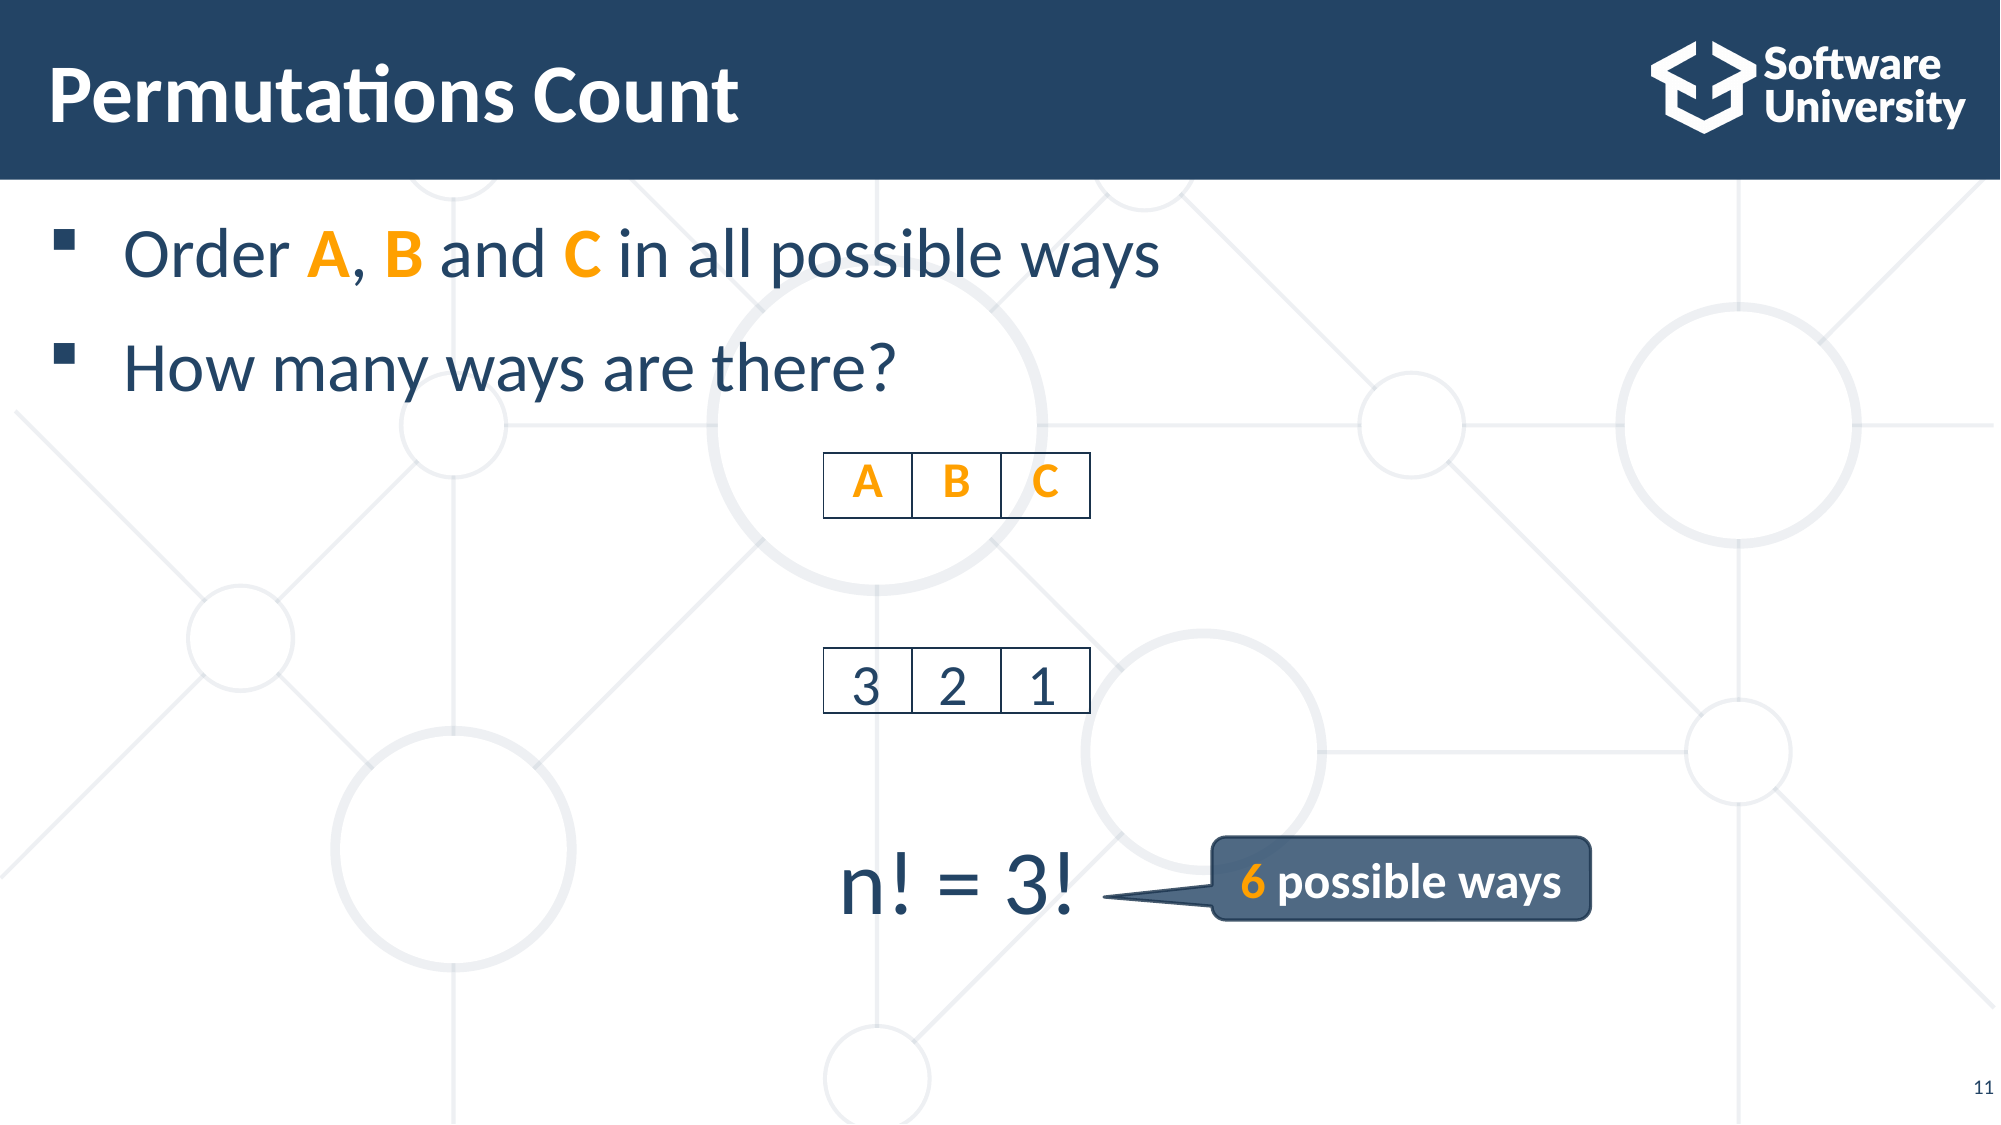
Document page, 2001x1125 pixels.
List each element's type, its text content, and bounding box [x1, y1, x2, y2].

text_box n! = 3! [823, 815, 1144, 941]
text_box 6 possible ways [1101, 834, 1593, 923]
table_header B [913, 454, 1000, 517]
list Order A, B and C in all possible ways How many ways are there? [31, 196, 1970, 1050]
picture [1651, 41, 1966, 134]
table_header A [824, 454, 911, 517]
text_box 2 [923, 639, 984, 725]
title Permutations Count [31, 16, 1591, 162]
text_box 3 [837, 639, 897, 725]
table_header [1072, 649, 1089, 712]
slide_number 11 [1929, 1070, 2000, 1103]
table_header [913, 649, 923, 712]
table_header [824, 649, 837, 712]
table_header [897, 649, 911, 712]
text_box 1 [1012, 639, 1072, 725]
table_header C [1002, 454, 1089, 517]
table_header [1002, 649, 1012, 712]
table_header [984, 649, 1000, 712]
